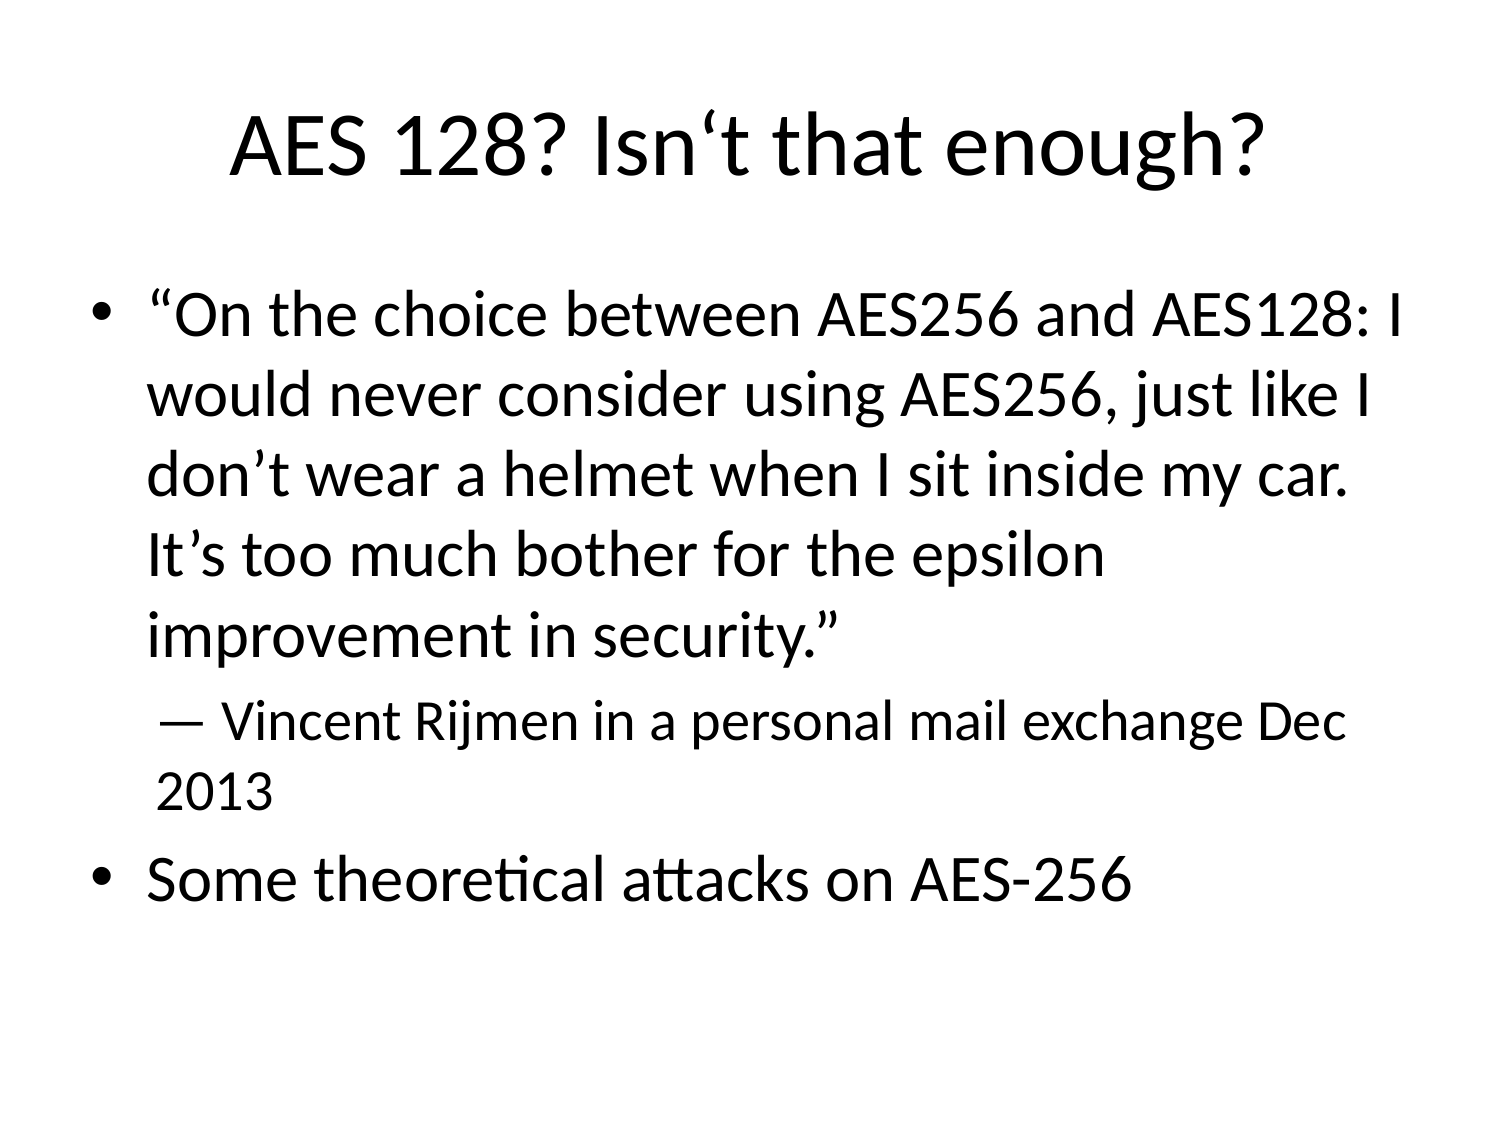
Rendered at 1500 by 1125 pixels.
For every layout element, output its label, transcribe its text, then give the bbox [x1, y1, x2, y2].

title AES 128? Isn‘t that enough? [75, 45, 1425, 233]
list “On the choice between AES256 and AES128: I would never consider using AES256, just like I don’t wear a helmet when I sit inside my car. It’s too much bother for the epsilon improvement in security.” — Vincent Rijmen in a personal mail exchange Dec 2013 Some theoretical attacks on AES-256 [75, 262, 1425, 1005]
